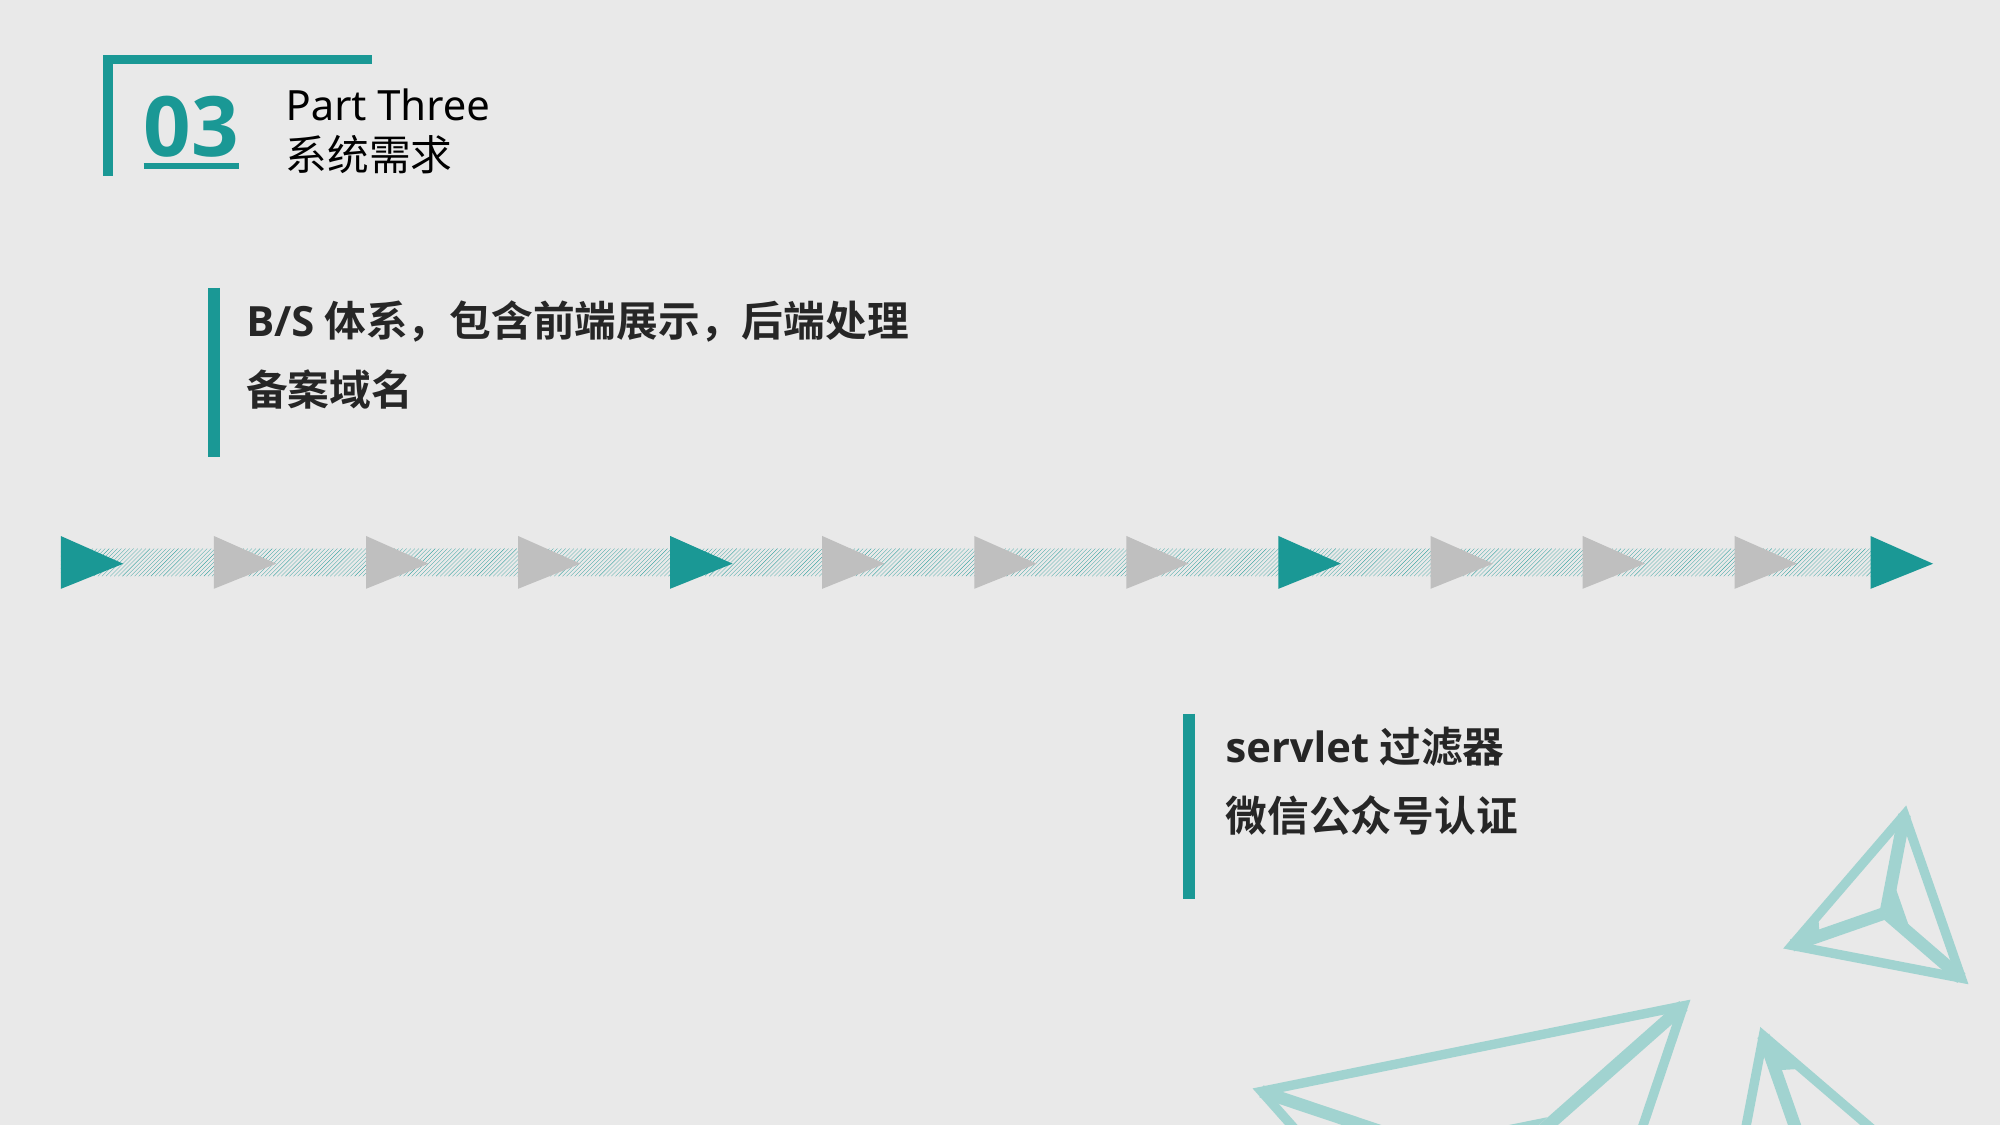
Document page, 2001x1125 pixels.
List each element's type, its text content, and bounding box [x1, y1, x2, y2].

text_box [973, 534, 1040, 591]
text_box [93, 548, 212, 577]
text_box [59, 534, 126, 591]
text_box [1007, 548, 1125, 577]
text_box [1125, 534, 1192, 591]
text_box [821, 534, 888, 591]
text_box [855, 548, 973, 577]
text_box [669, 534, 736, 591]
text_box [1615, 548, 1733, 577]
text_box [1311, 548, 1429, 577]
text_box [1581, 534, 1648, 591]
text_box [212, 534, 279, 591]
text_box [364, 534, 432, 591]
text_box [517, 534, 584, 591]
text_box [1463, 548, 1581, 577]
text_box [1429, 534, 1496, 591]
text_box [1159, 548, 1277, 577]
text_box Part Three 系统需求 [270, 71, 631, 186]
text_box servlet过滤器 [1210, 713, 1735, 779]
text_box [703, 548, 821, 577]
text_box 微信公众号认证 [1210, 782, 1735, 847]
text_box [1733, 534, 1800, 591]
text_box [1869, 534, 1936, 591]
text_box [246, 548, 364, 577]
text_box [398, 548, 517, 577]
text_box 03 [128, 66, 271, 181]
text_box 备案域名 [231, 356, 1541, 422]
text_box [550, 548, 669, 577]
text_box [1277, 534, 1344, 591]
text_box B/S体系，包含前端展示，后端处理 [231, 287, 1541, 353]
text_box [1767, 548, 1869, 577]
